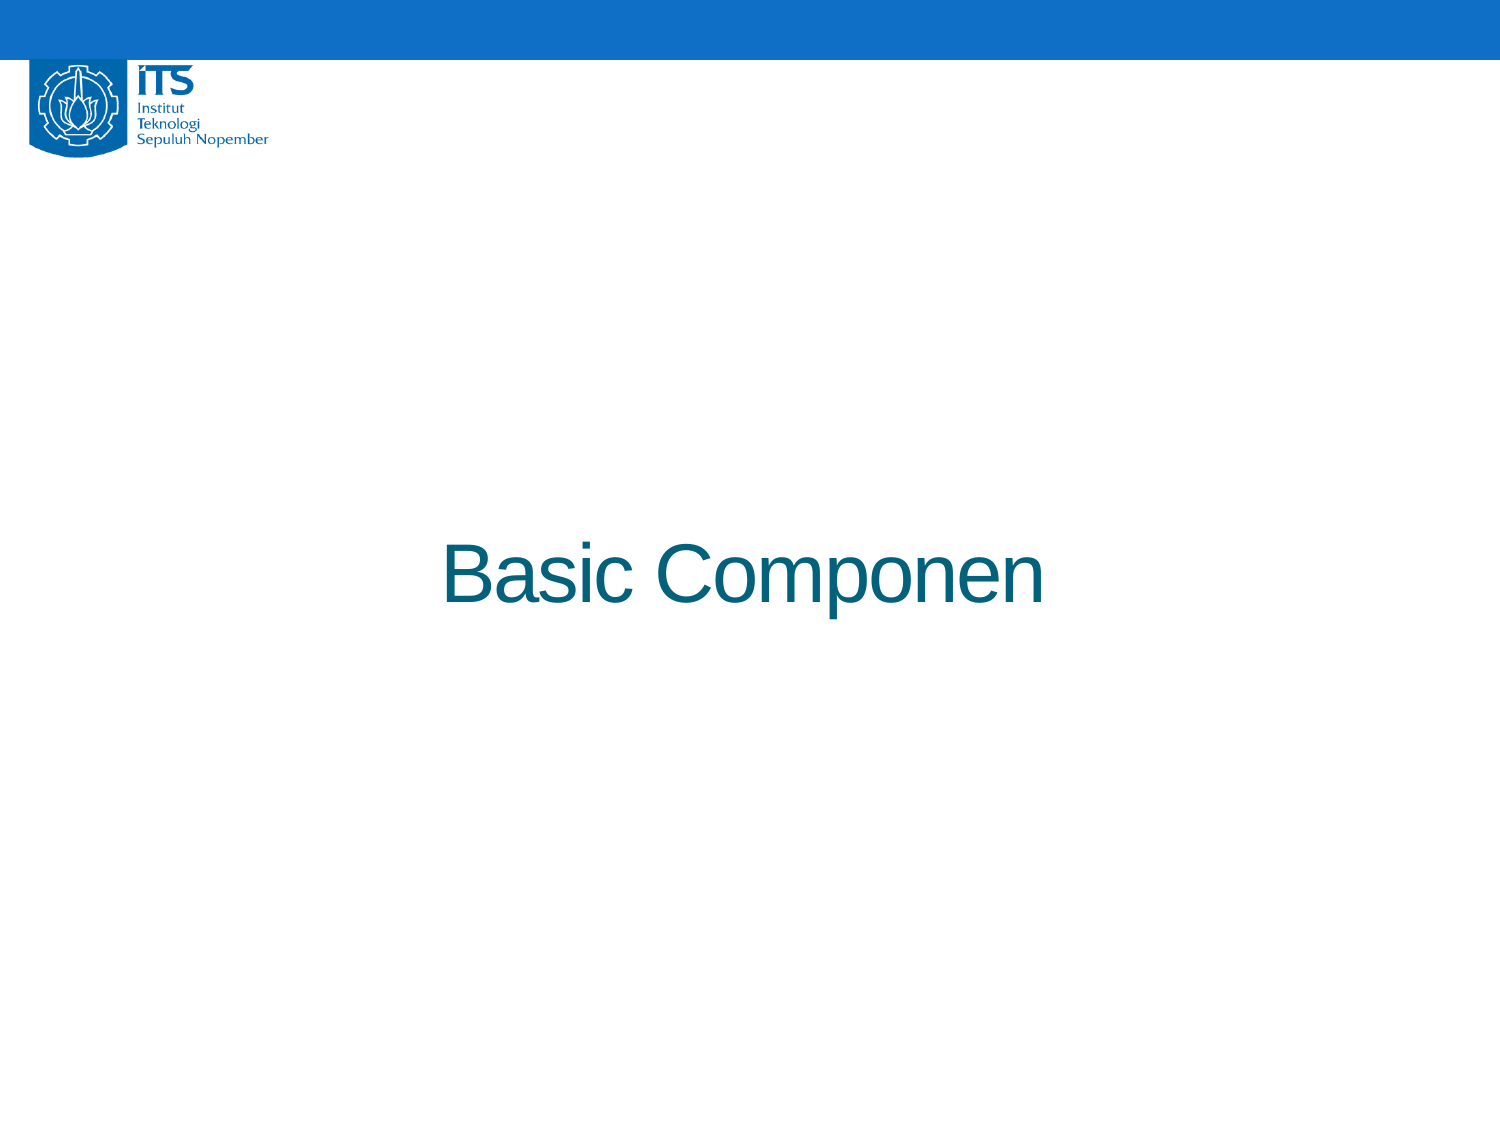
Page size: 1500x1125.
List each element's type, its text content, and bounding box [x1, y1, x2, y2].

picture [19, 59, 276, 166]
title Basic Componen [62, 87, 1425, 1050]
